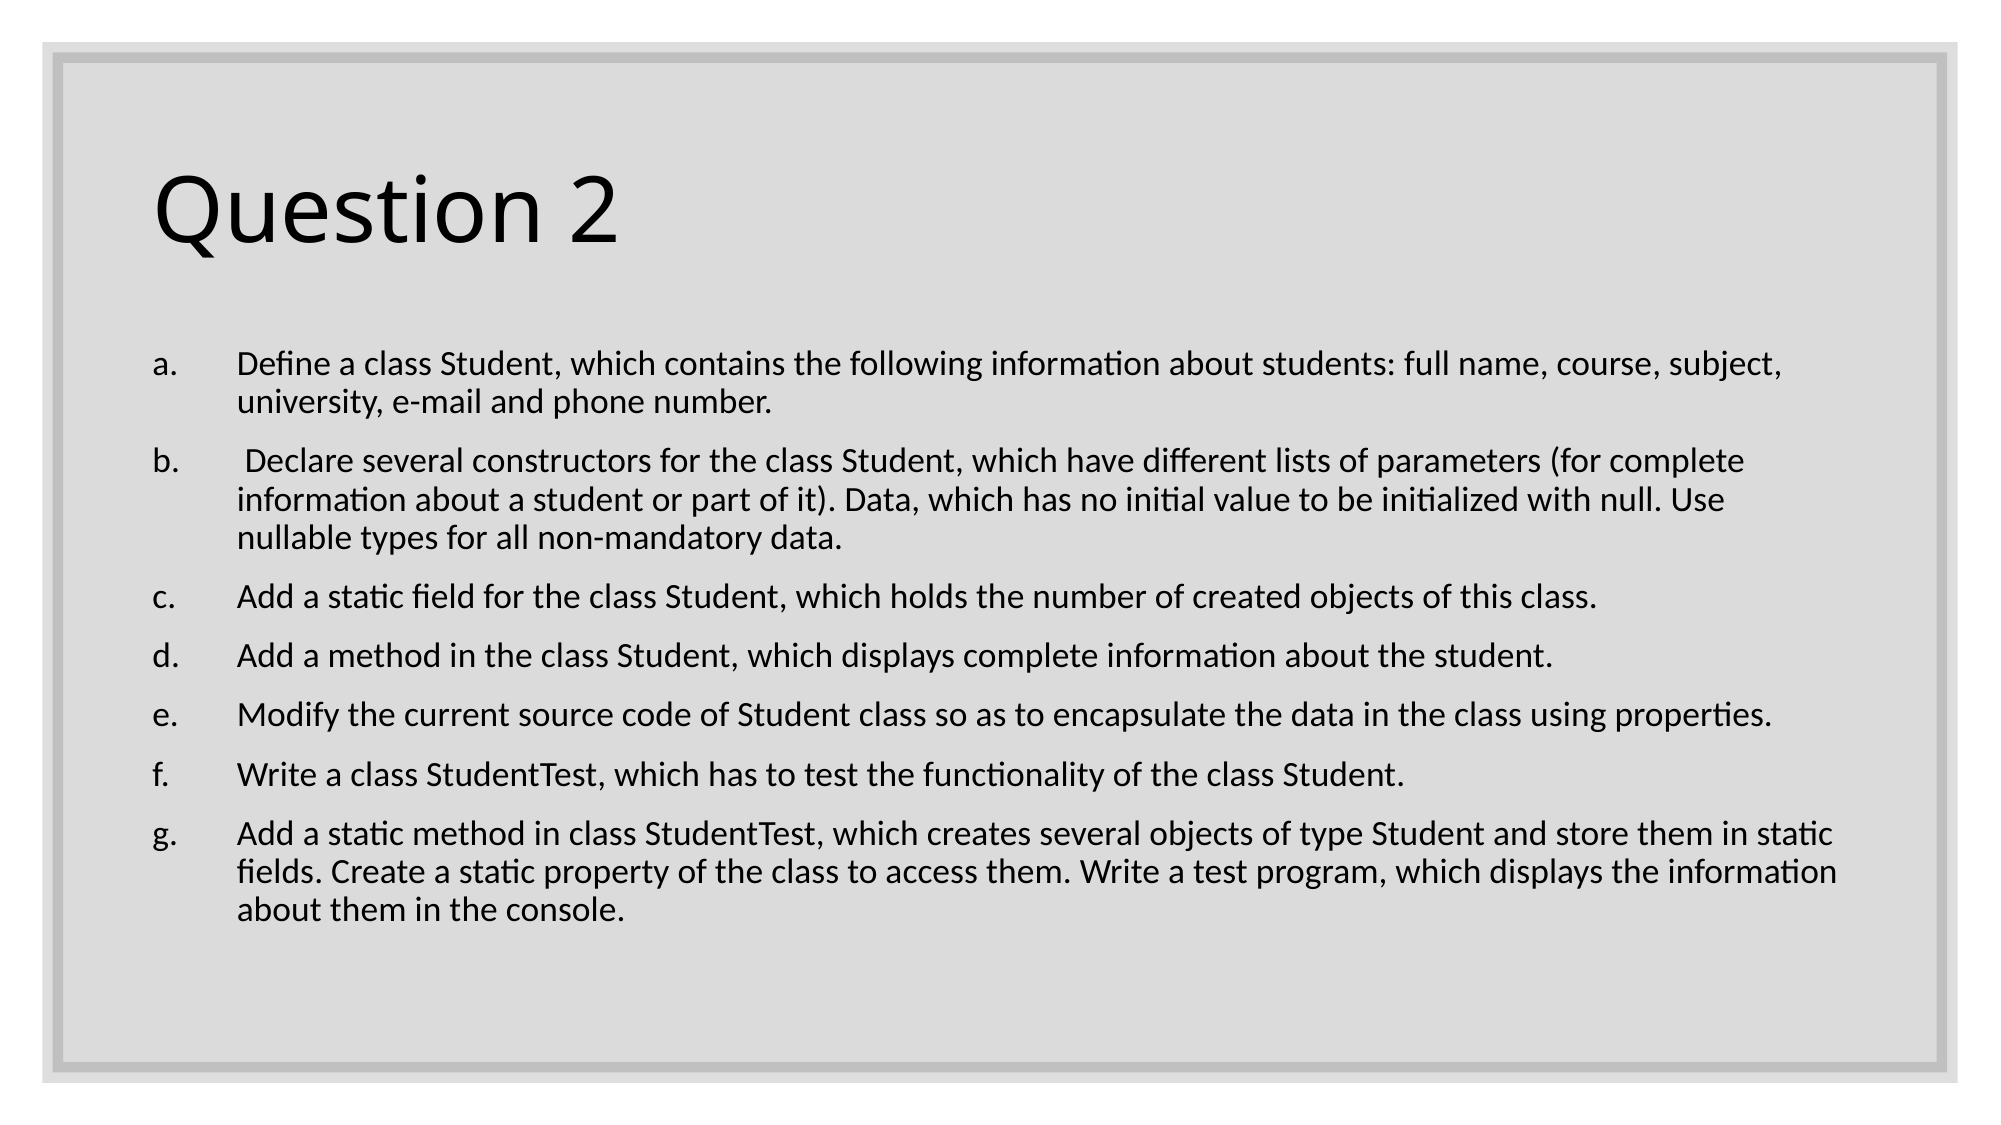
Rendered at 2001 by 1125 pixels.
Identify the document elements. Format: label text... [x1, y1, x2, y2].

text_box [52, 51, 1948, 1073]
title Question 2 [137, 103, 1863, 322]
list Define a class Student, which contains the following information about students: full name, course, subject, university, e-mail and phone number. Declare several constructors for the class Student, which have different lists of parameters (for complete information about a student or part of it). Data, which has no initial value to be initialized with null. Use nullable types for all non-mandatory data. Add a static field for the class Student, which holds the number of created objects of this class. Add a method in the class Student, which displays complete information about the student. Modify the current source code of Student class so as to encapsulate the data in the class using properties. Write a class StudentTest, which has to test the functionality of the class Student. Add a static method in class StudentTest, which creates several objects of type Student and store them in static fields. Create a static property of the class to access them. Write a test program, which displays the information about them in the console. [137, 337, 1863, 973]
